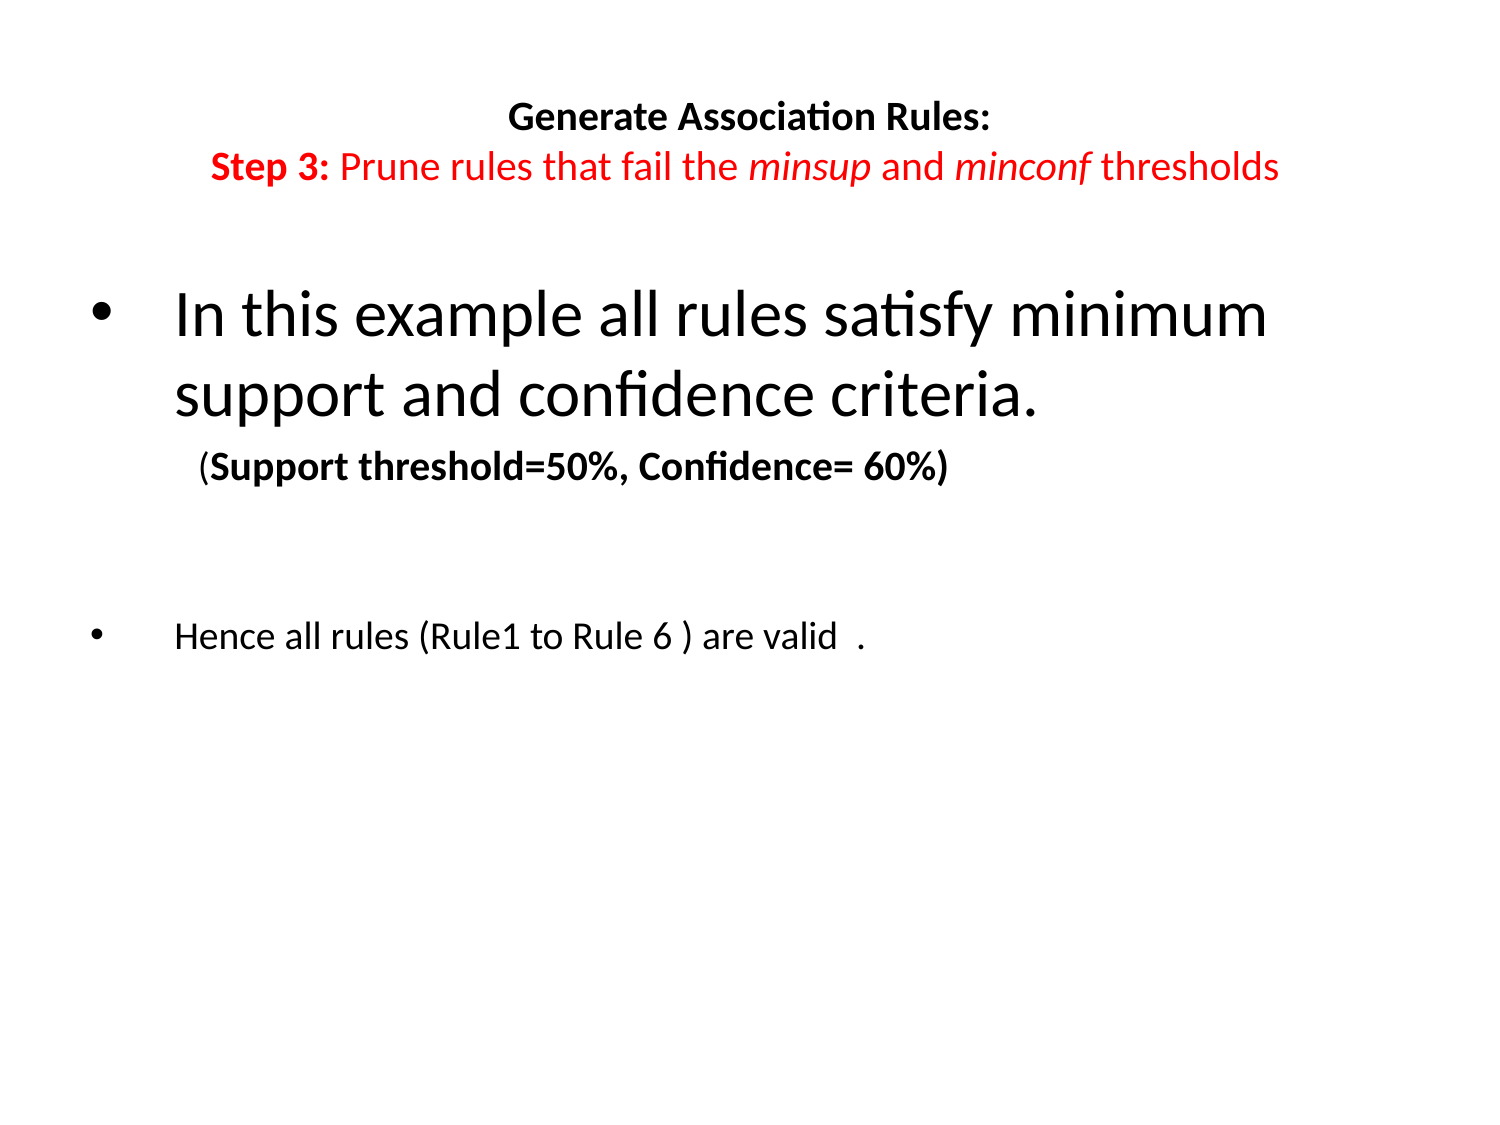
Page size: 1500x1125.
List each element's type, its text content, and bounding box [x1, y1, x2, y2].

list In this example all rules satisfy minimum support and confidence criteria. (Support threshold=50%, Confidence= 60%) Hence all rules (Rule1 to Rule 6 ) are valid . [75, 262, 1425, 1005]
title Generate Association Rules: Step 3: Prune rules that fail the minsup and minconf thresholds [75, 45, 1425, 233]
